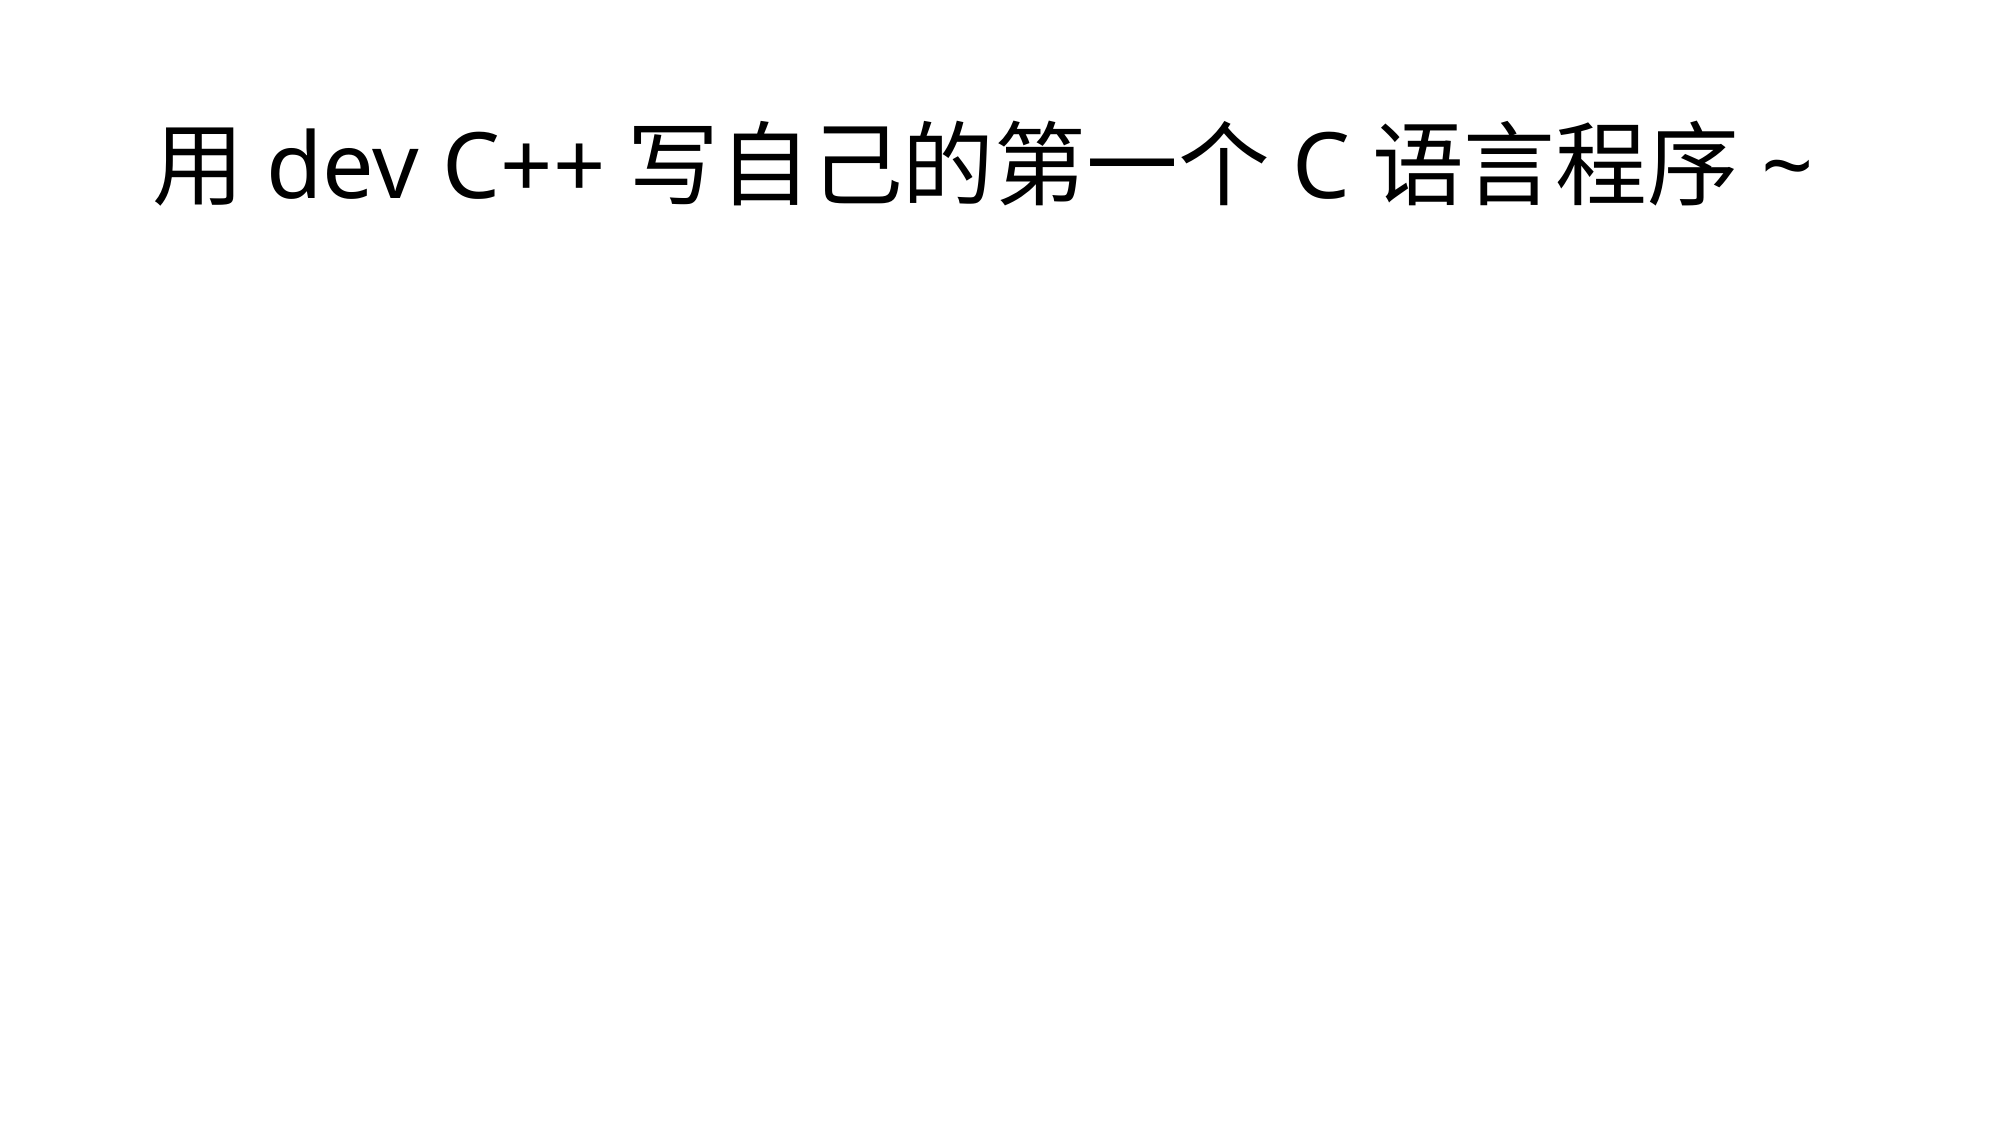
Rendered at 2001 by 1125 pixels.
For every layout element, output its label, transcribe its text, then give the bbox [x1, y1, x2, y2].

title 用dev C++写自己的第一个C语言程序~ [137, 59, 1863, 278]
